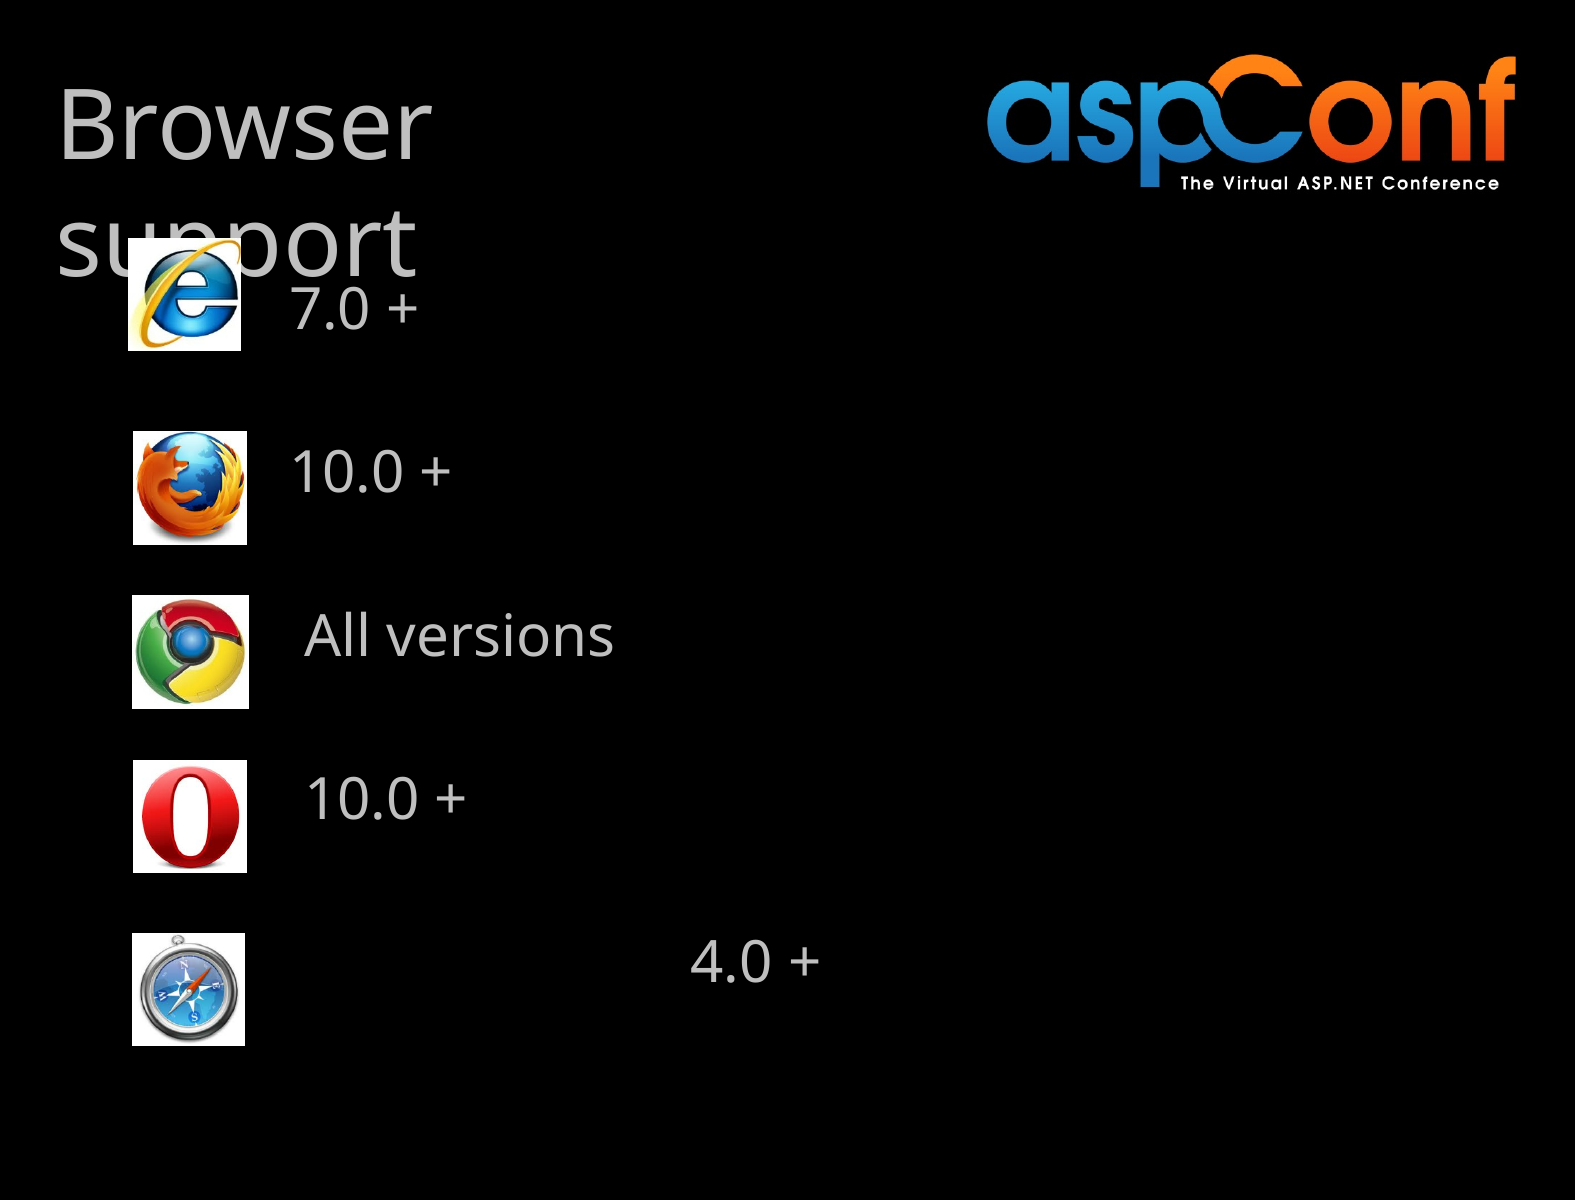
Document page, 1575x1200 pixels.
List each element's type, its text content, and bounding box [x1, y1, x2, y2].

title Browser support [39, 53, 819, 480]
picture [971, 13, 1536, 220]
picture [131, 595, 249, 709]
picture [133, 431, 247, 545]
picture [128, 237, 241, 351]
text_box 7.0 + 10.0 + All versions 10.0 + 4.0 + [74, 263, 1425, 1088]
picture [131, 932, 245, 1046]
picture [133, 759, 247, 873]
